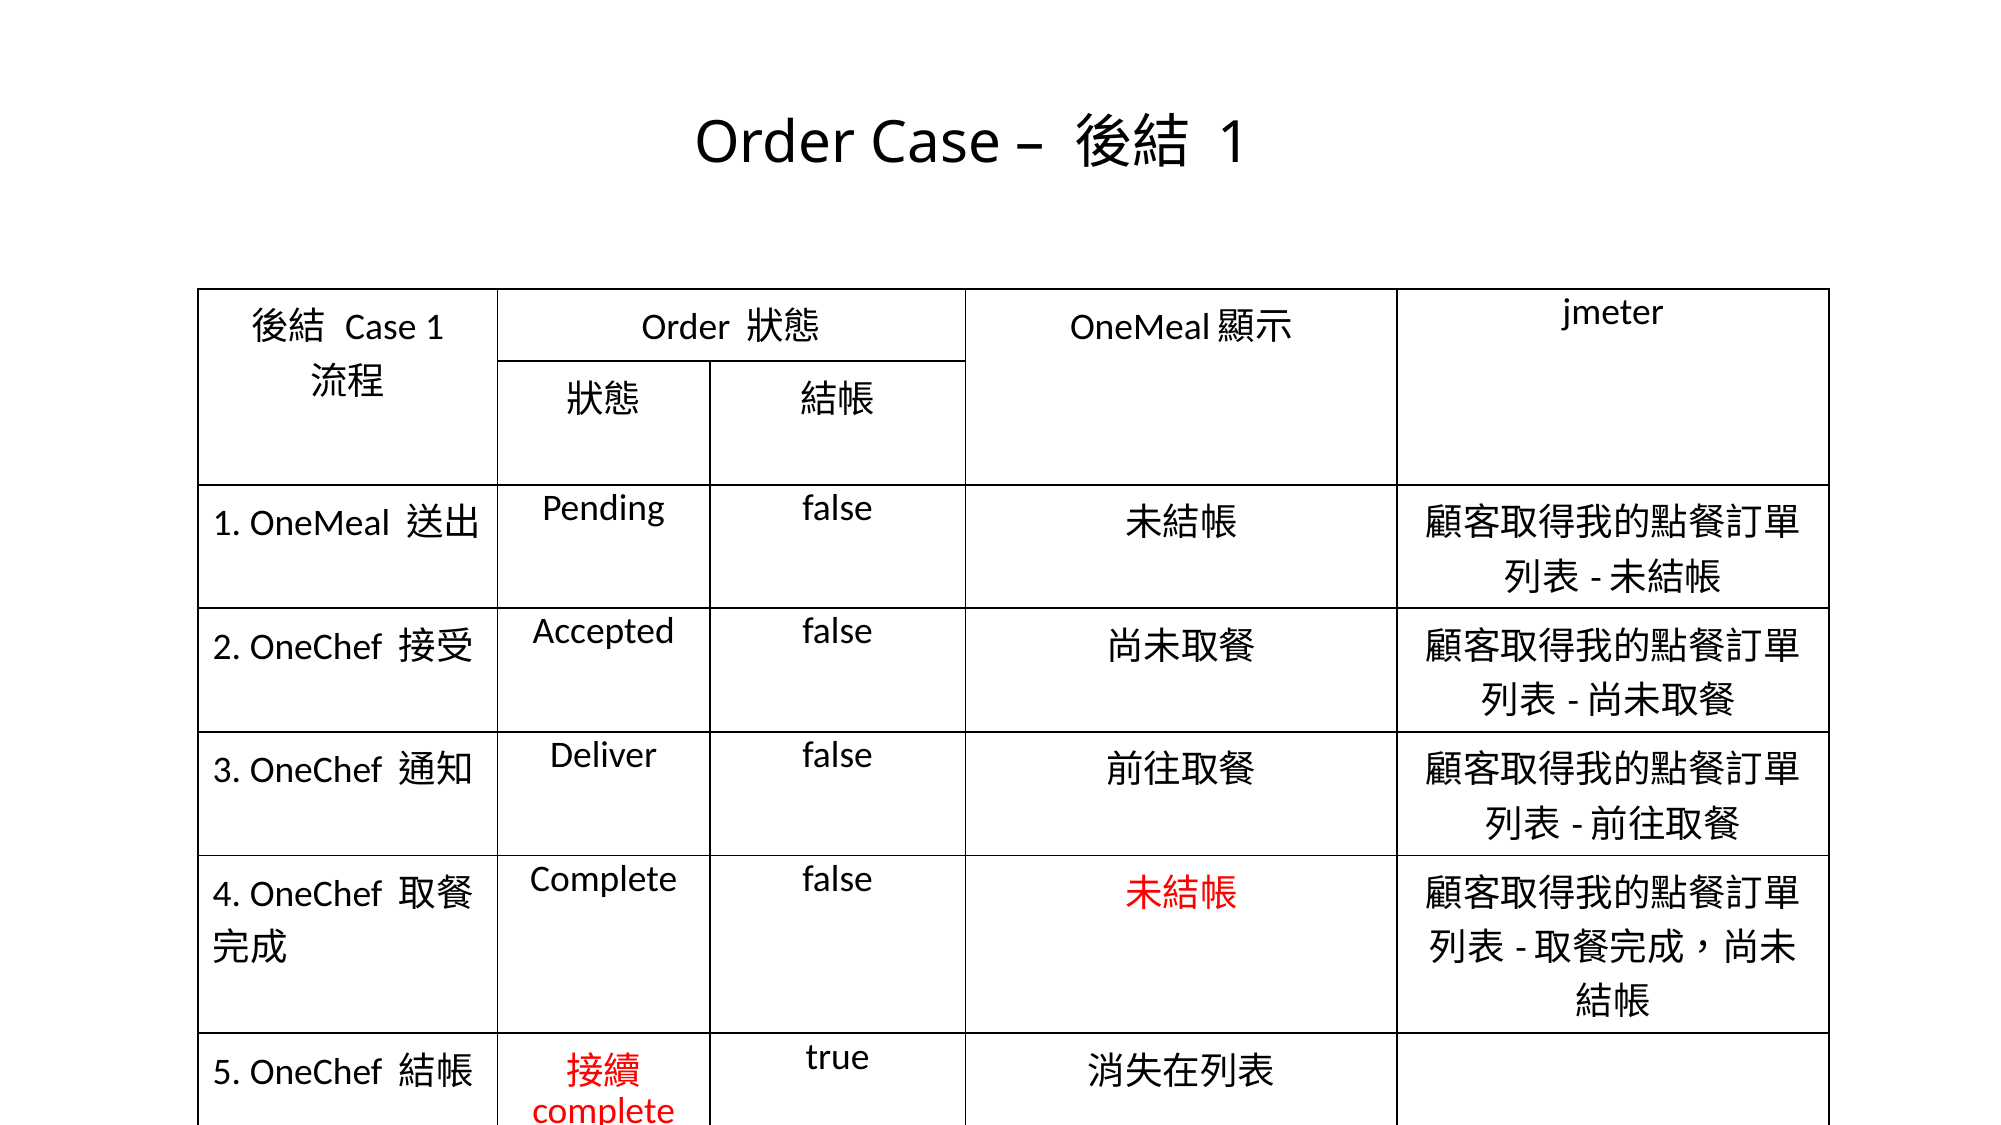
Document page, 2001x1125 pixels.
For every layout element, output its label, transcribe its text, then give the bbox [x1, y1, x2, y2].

table_cell 接續 complete [498, 1034, 709, 1125]
table_cell 顧客取得我的點餐訂單列表-尚未取餐 [1398, 609, 1828, 731]
table_cell 顧客取得我的點餐訂單列表-未結帳 [1398, 486, 1828, 607]
table_cell 5. OneChef 結帳 [199, 1034, 497, 1125]
table_header 後結 Case 1 流程 [199, 290, 497, 484]
table_cell false [711, 609, 965, 731]
table_cell 結帳 [711, 362, 965, 484]
table_cell 未結帳 [966, 856, 1396, 1032]
table_cell 未結帳 [966, 486, 1396, 607]
table_cell 前往取餐 [966, 733, 1396, 855]
table_cell 顧客取得我的點餐訂單列表-前往取餐 [1398, 733, 1828, 855]
table_cell false [711, 486, 965, 607]
table_cell 2. OneChef 接受 [199, 609, 497, 731]
table_header Order 狀態 [498, 290, 965, 360]
table_cell Pending [498, 486, 709, 607]
table_cell 顧客取得我的點餐訂單列表-取餐完成，尚未結帳 [1398, 856, 1828, 1032]
table_cell 狀態 [498, 362, 709, 484]
table_header jmeter [1398, 290, 1828, 484]
table_cell 消失在列表 [966, 1034, 1396, 1125]
table_cell 尚未取餐 [966, 609, 1396, 731]
table_cell false [711, 856, 965, 1032]
title Order Case – 後結 1 [117, 34, 1843, 253]
table_cell 3. OneChef 通知 [199, 733, 497, 855]
table_cell Deliver [498, 733, 709, 855]
table_cell [1398, 1034, 1828, 1125]
table_cell Accepted [498, 609, 709, 731]
table_cell false [711, 733, 965, 855]
table_cell Complete [498, 856, 709, 1032]
table_header OneMeal顯示 [966, 290, 1396, 484]
table_cell 1. OneMeal 送出 [199, 486, 497, 607]
table_cell 4. OneChef 取餐完成 [199, 856, 497, 1032]
table_cell true [711, 1034, 965, 1125]
